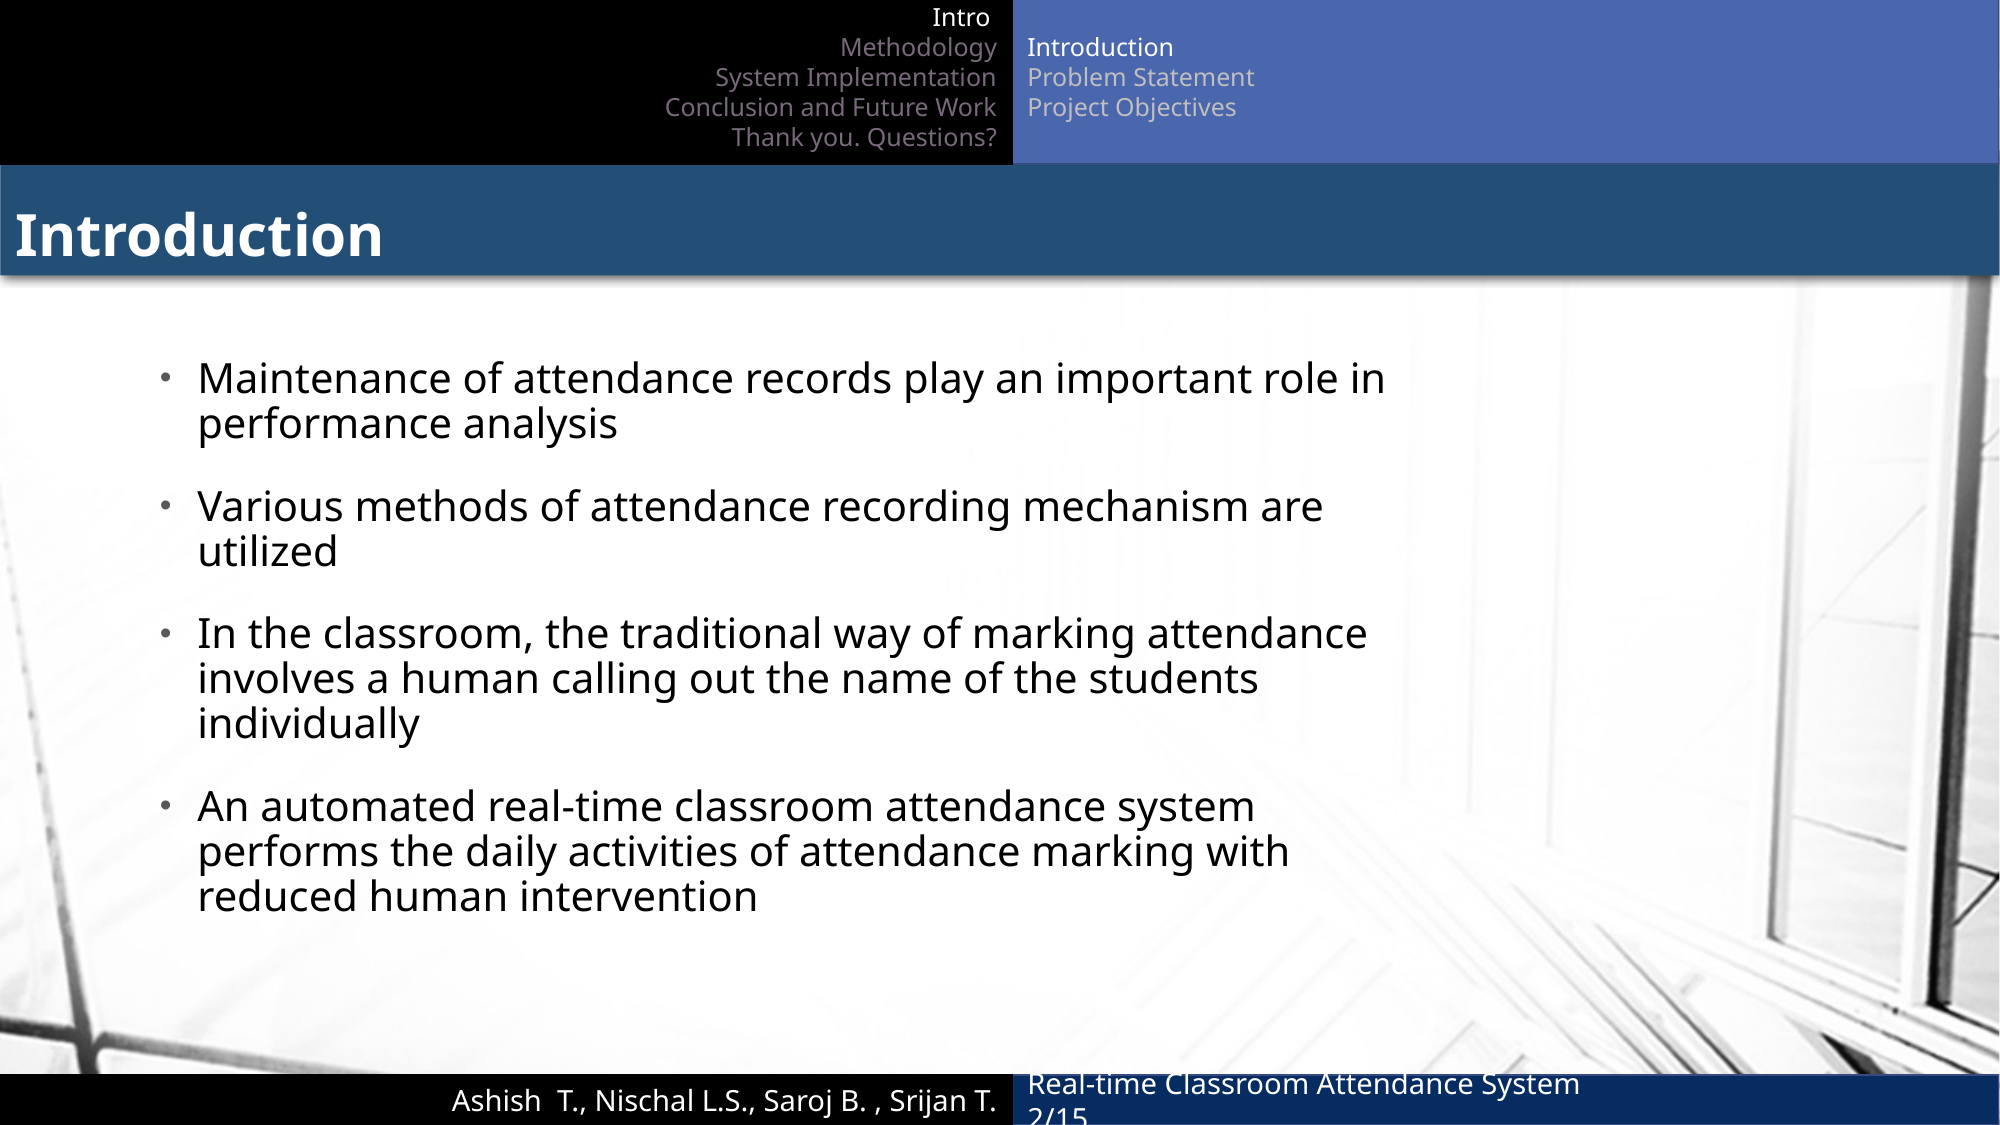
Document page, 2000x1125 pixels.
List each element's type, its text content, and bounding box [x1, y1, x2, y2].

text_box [0, 1074, 1999, 1125]
list Maintenance of attendance records play an important role in performance analysis Various methods of attendance recording mechanism are utilized In the classroom, the traditional way of marking attendance involves a human calling out the name of the students individually An automated real-time classroom attendance system performs the daily activities of attendance marking with reduced human intervention [137, 350, 1463, 937]
picture [0, 276, 2000, 1074]
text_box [0, 0, 2000, 276]
